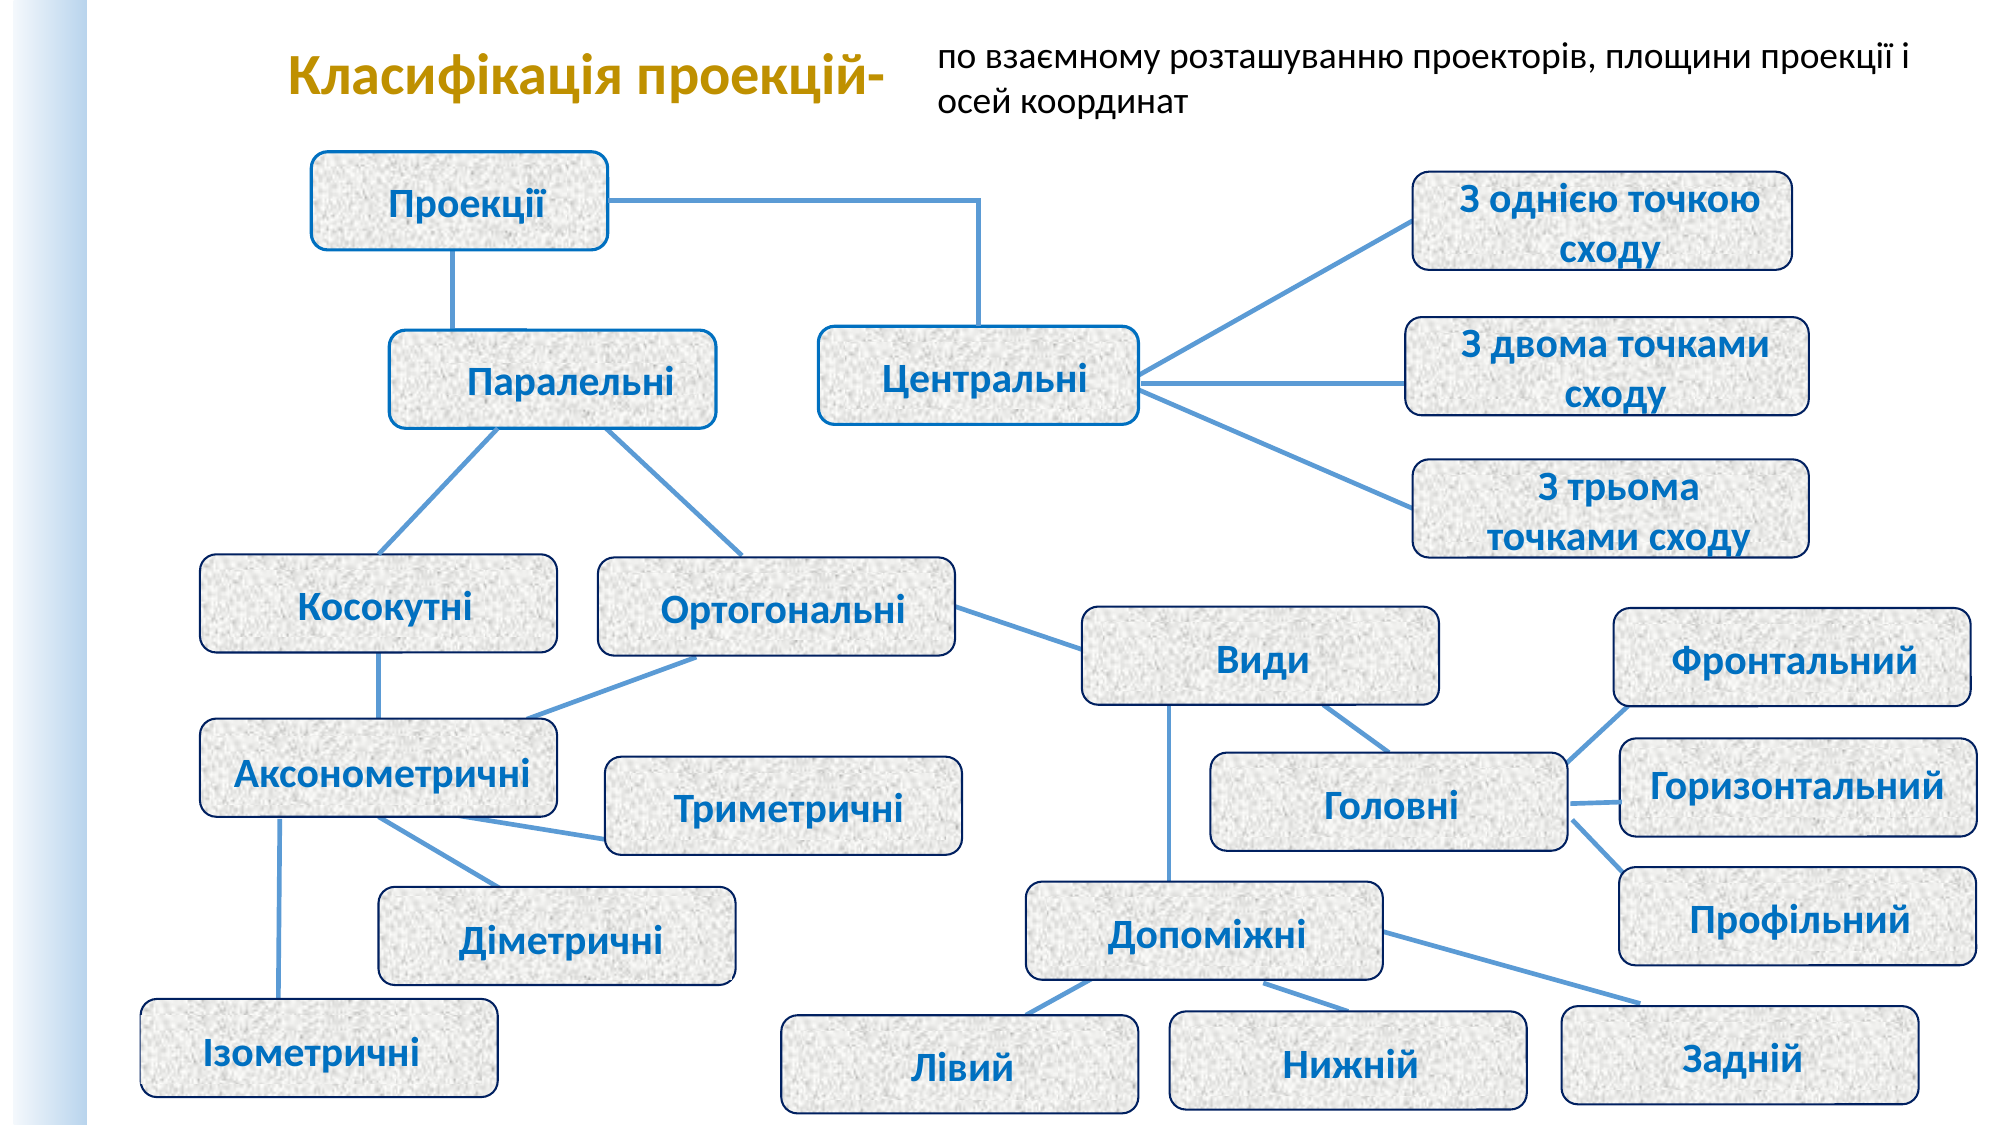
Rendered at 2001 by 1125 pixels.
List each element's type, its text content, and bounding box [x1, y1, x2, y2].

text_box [597, 420, 743, 554]
text_box по взаємному розташуванню проекторів, площини проекції і осей координат [922, 23, 1977, 129]
text_box Класифікація проекцій- [273, 28, 901, 114]
text_box Паралельні [445, 363, 697, 396]
text_box [13, 0, 88, 1125]
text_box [378, 250, 527, 331]
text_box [818, 326, 1139, 425]
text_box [378, 428, 498, 555]
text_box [1412, 459, 1809, 558]
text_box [1405, 317, 1809, 416]
text_box [388, 329, 718, 430]
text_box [1412, 171, 1793, 270]
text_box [607, 200, 979, 327]
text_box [311, 151, 608, 250]
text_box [140, 554, 1977, 1114]
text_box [1138, 220, 1413, 376]
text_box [1138, 389, 1413, 509]
